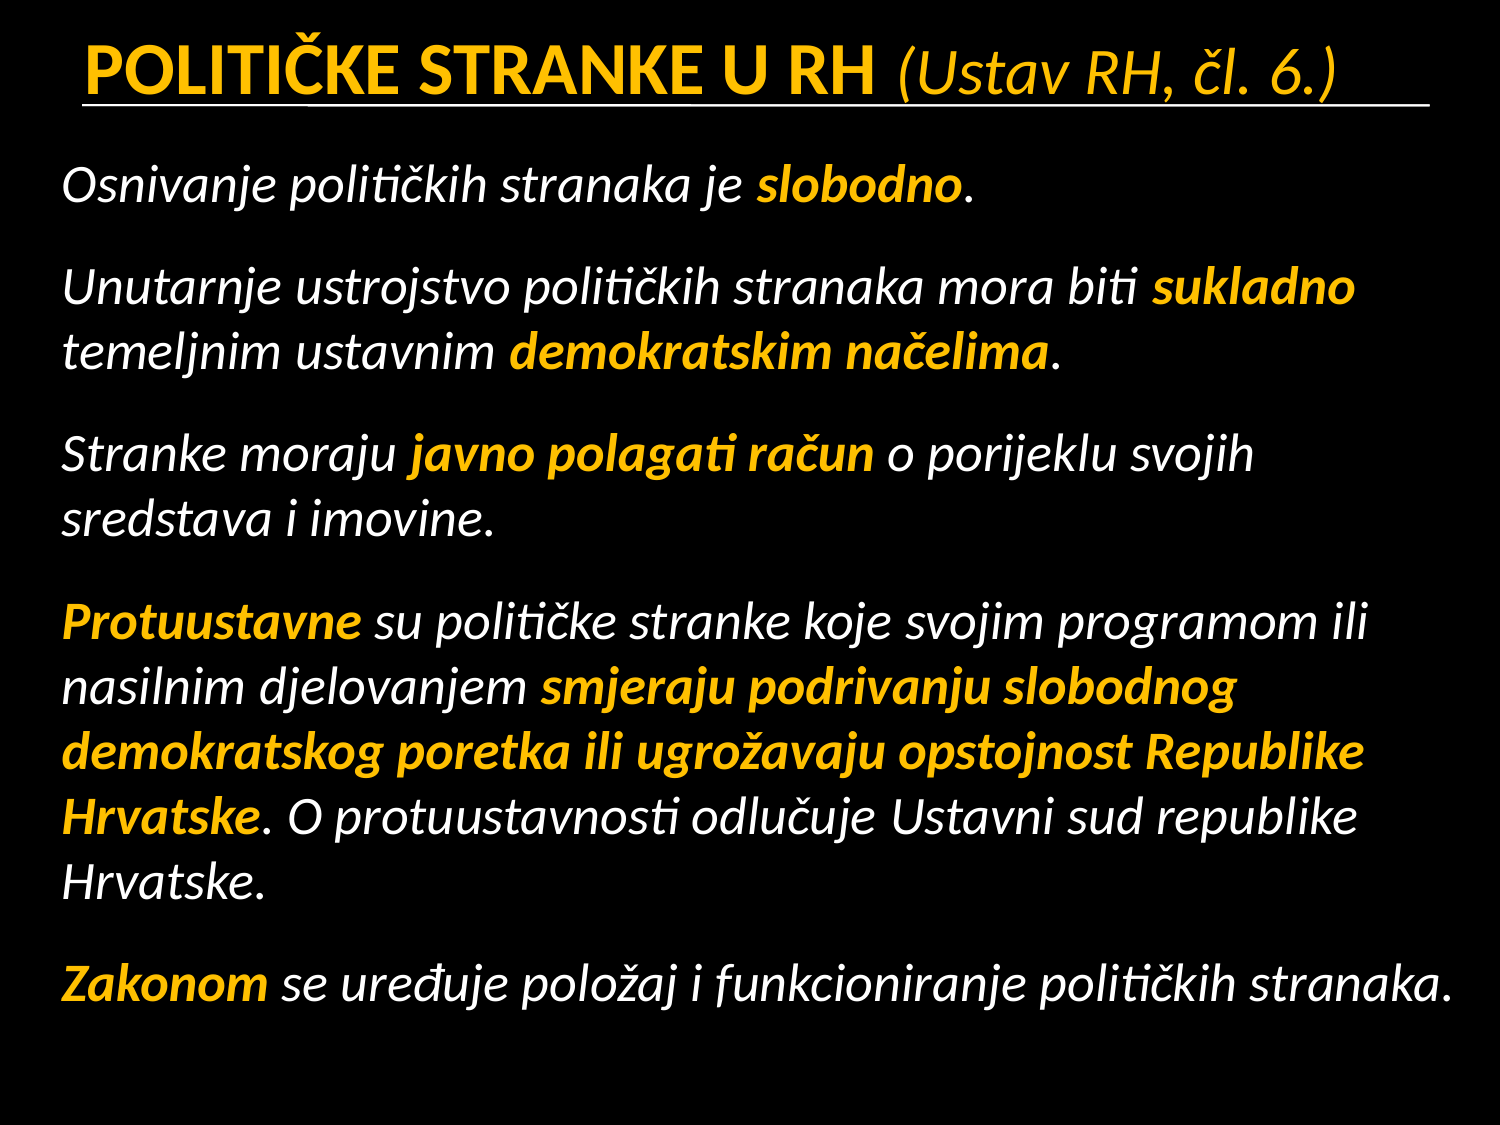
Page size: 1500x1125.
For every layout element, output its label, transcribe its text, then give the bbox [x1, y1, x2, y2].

title POLITIČKE STRANKE U RH (Ustav RH, čl. 6.) [70, 11, 1500, 106]
text_box Osnivanje političkih stranaka je slobodno. Unutarnje ustrojstvo političkih stranaka mora biti sukladno temeljnim ustavnim demokratskim načelima. Stranke moraju javno polagati račun o porijeklu svojih sredstava i imovine. Protuustavne su političke stranke koje svojim programom ili nasilnim djelovanjem smjeraju podrivanju slobodnog demokratskog poretka ili ugrožavaju opstojnost Republike Hrvatske. O protuustavnosti odlučuje Ustavni sud republike Hrvatske. Zakonom se uređuje položaj i funkcioniranje političkih stranaka. [46, 140, 1477, 1090]
